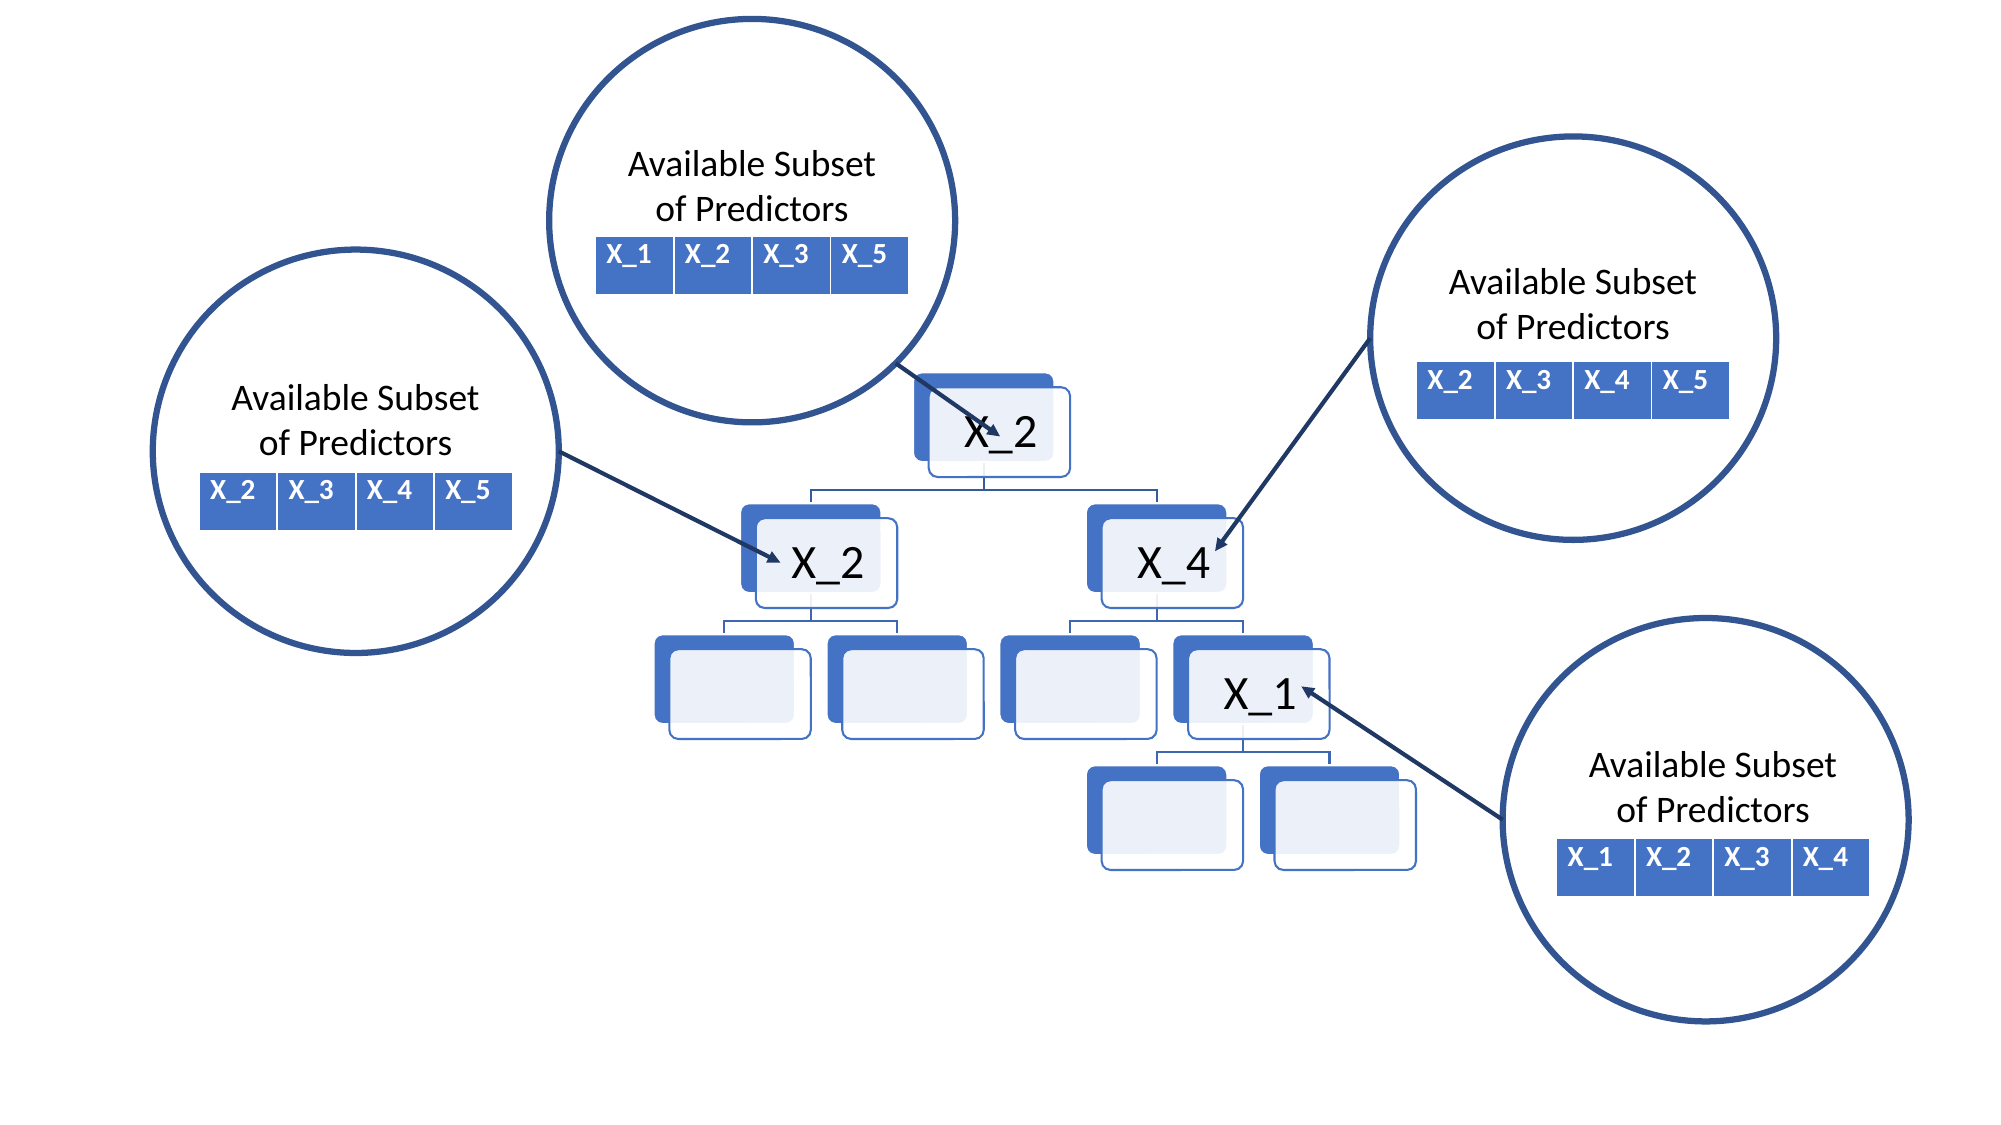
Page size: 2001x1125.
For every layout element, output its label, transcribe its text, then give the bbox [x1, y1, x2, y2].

text_box Available Subset of Predictors [595, 131, 909, 236]
table_header X_2 [675, 237, 751, 294]
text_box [558, 451, 781, 563]
text_box [151, 248, 560, 655]
table_header X_3 [278, 473, 355, 530]
table_header X_5 [435, 473, 512, 530]
table_header X_4 [357, 473, 433, 530]
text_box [653, 366, 1417, 876]
text_box [1501, 616, 1910, 1023]
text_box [895, 363, 1001, 437]
text_box [1369, 135, 1778, 541]
table_header X_3 [753, 237, 830, 294]
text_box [1215, 338, 1371, 552]
table_header X_5 [831, 237, 908, 294]
table_header X_1 [596, 237, 673, 294]
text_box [1301, 686, 1503, 820]
table_header X_2 [200, 473, 276, 530]
text_box [548, 17, 957, 398]
